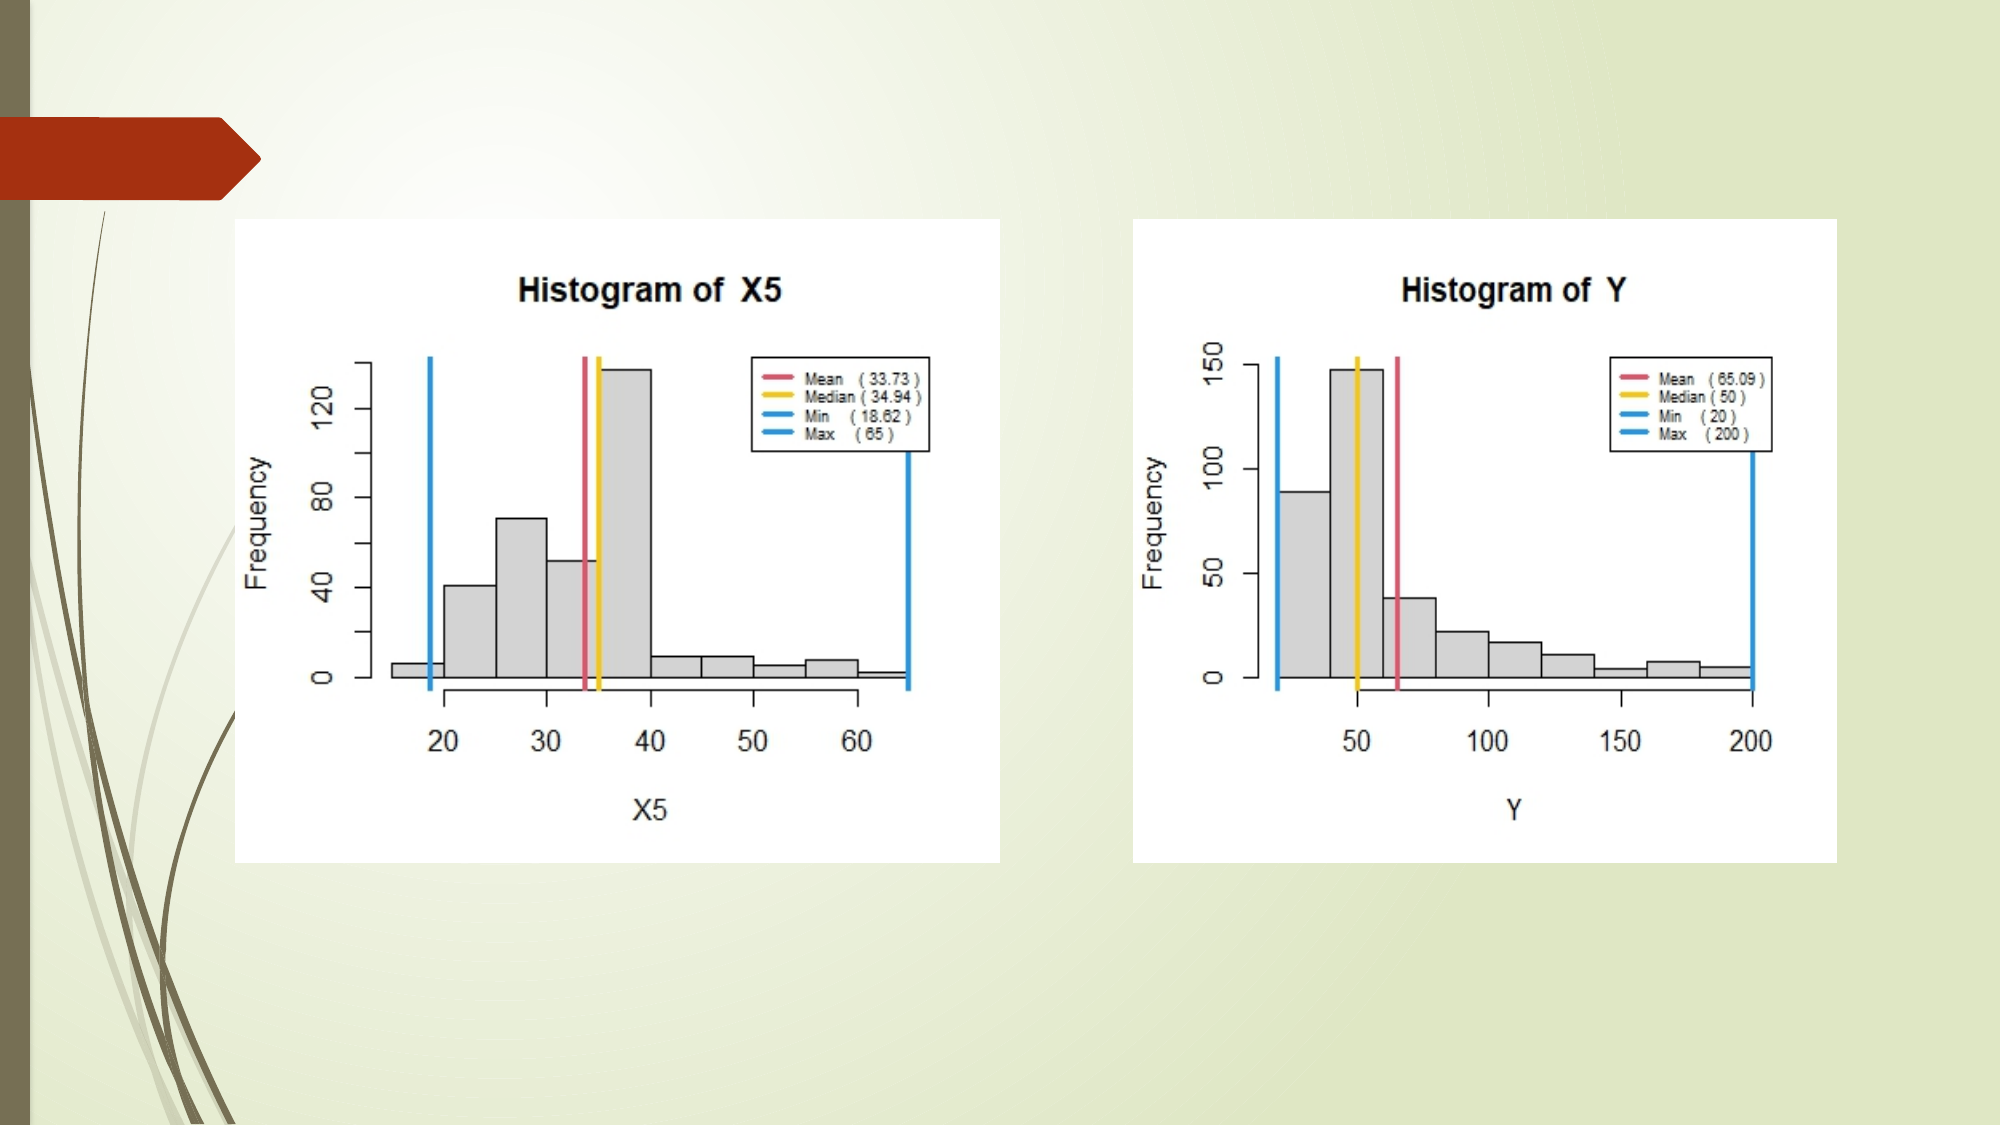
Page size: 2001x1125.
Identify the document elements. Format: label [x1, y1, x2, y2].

picture [235, 218, 1001, 864]
picture [1133, 218, 1838, 864]
